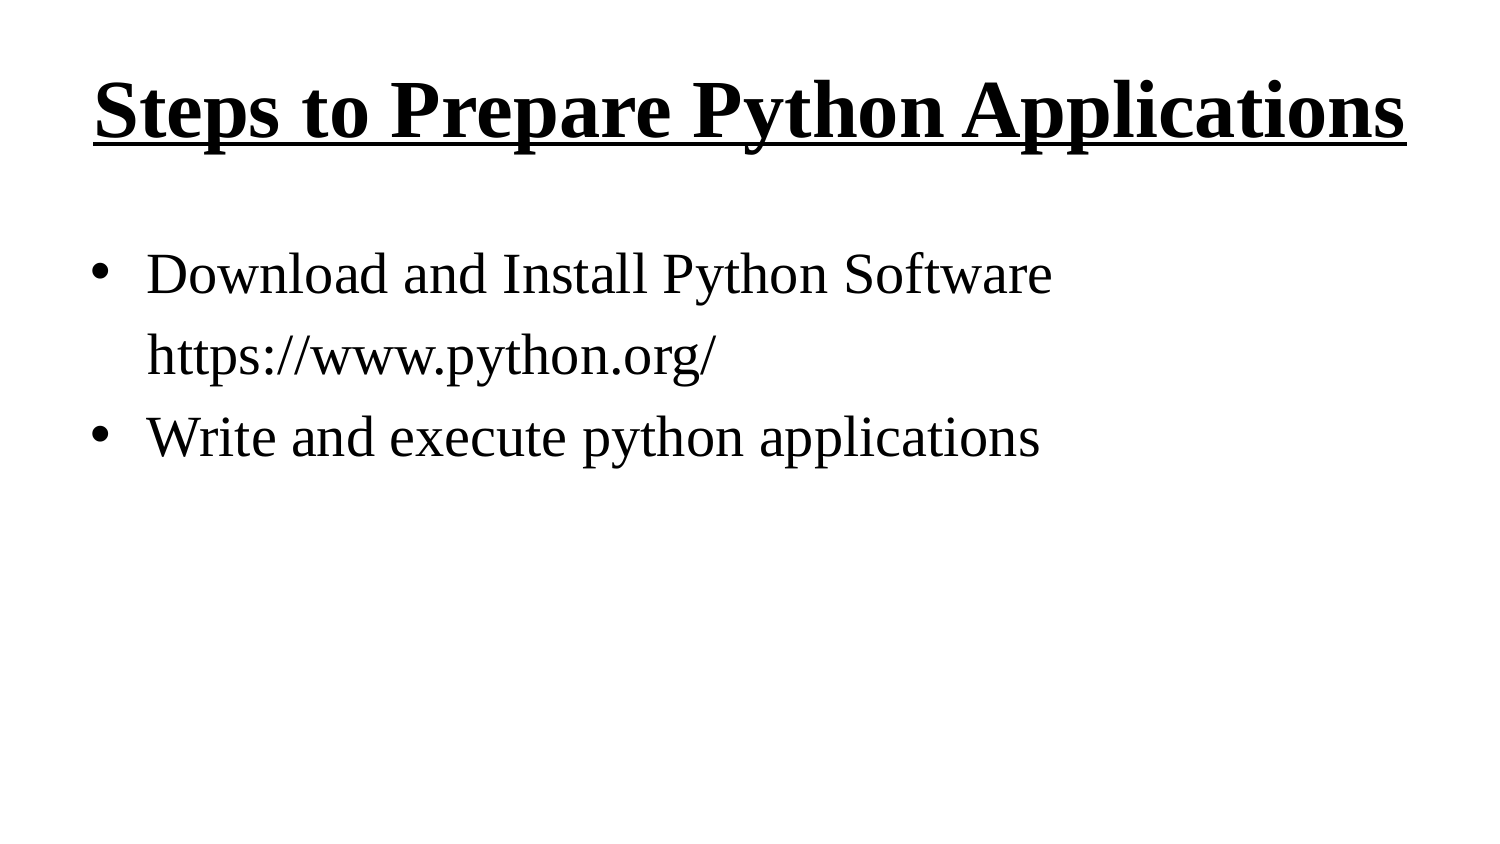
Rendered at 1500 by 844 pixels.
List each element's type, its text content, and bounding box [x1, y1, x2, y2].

title Steps to Prepare Python Applications [75, 33, 1425, 175]
list Download and Install Python Software https://www.python.org/ Write and execute python applications [75, 227, 1425, 772]
